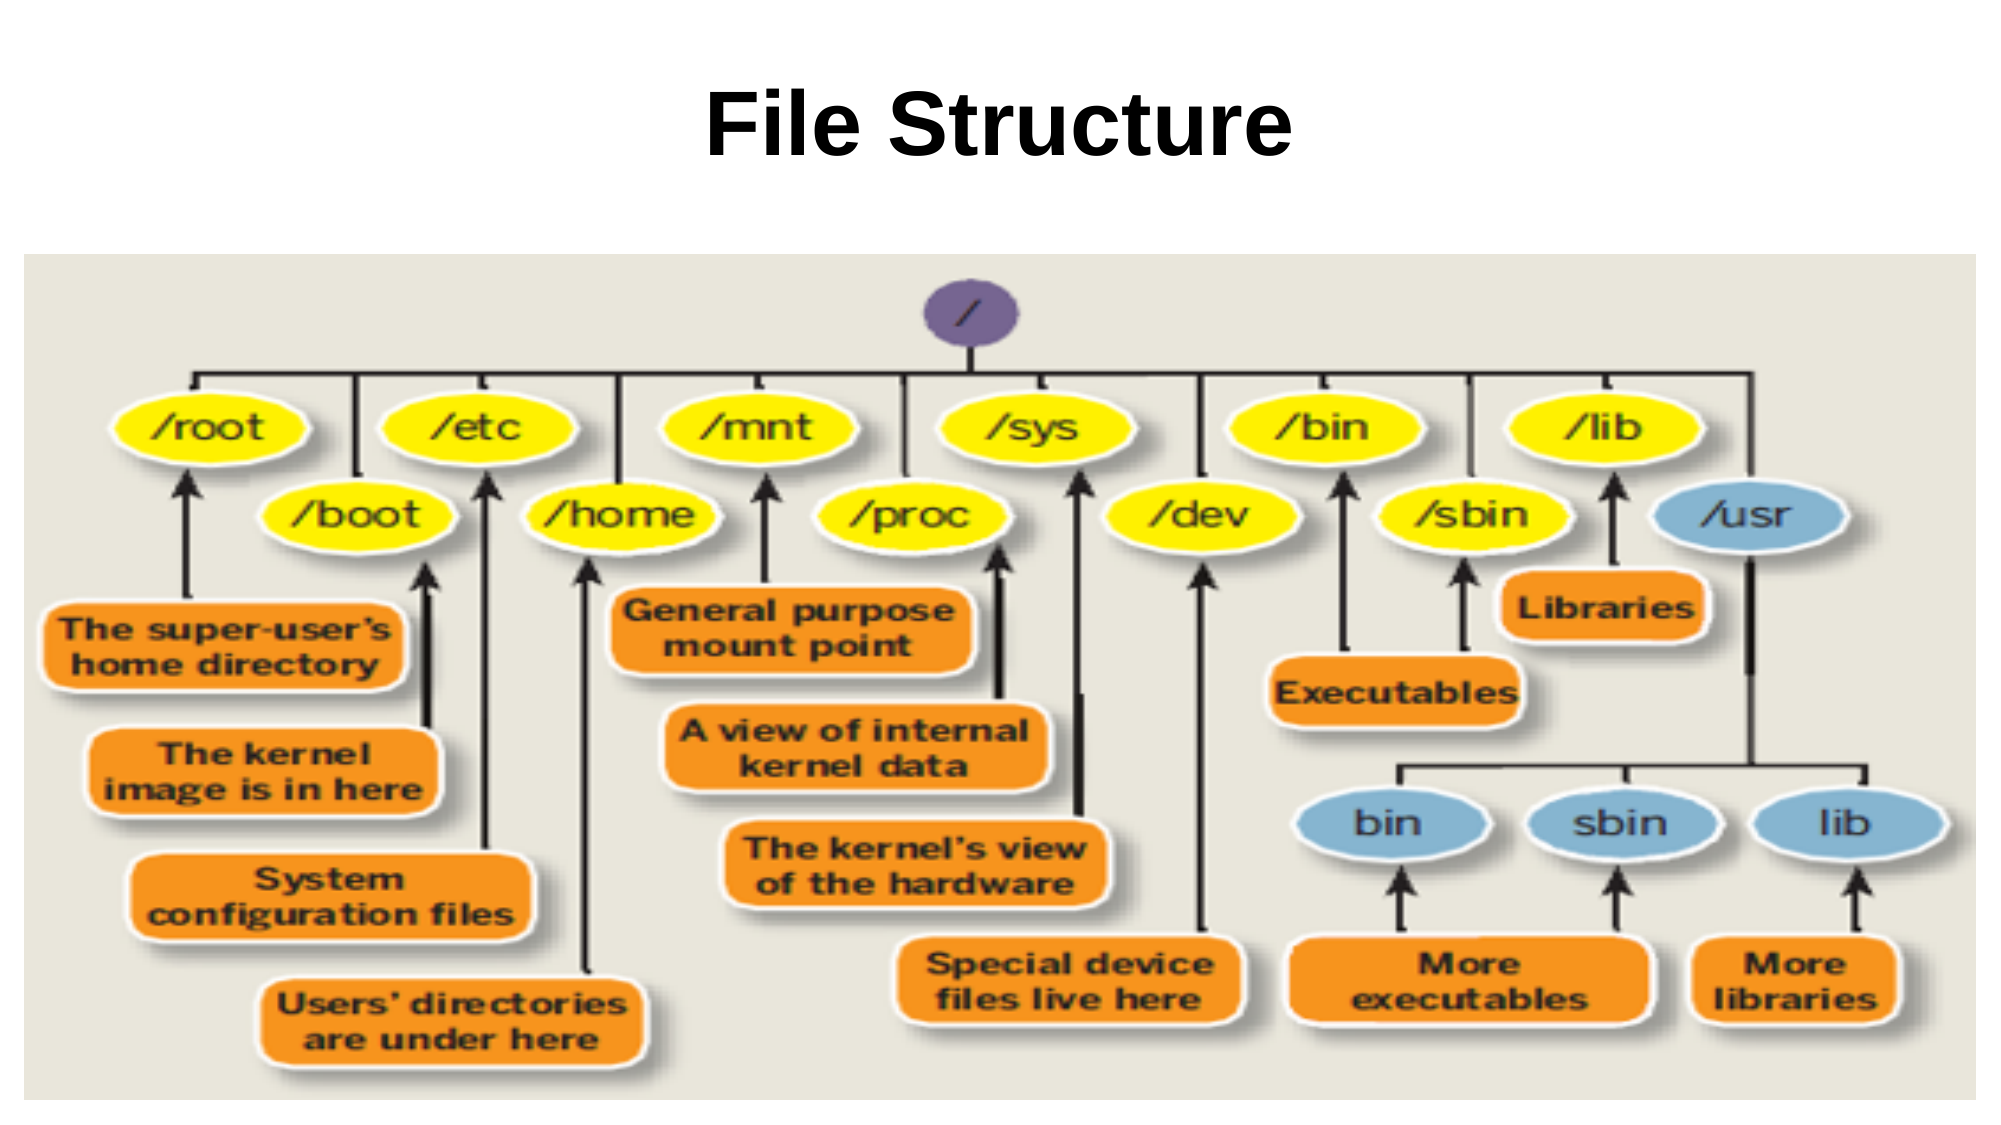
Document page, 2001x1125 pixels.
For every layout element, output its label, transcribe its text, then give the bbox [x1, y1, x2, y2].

title File Structure [137, 17, 1863, 235]
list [24, 254, 1976, 1100]
